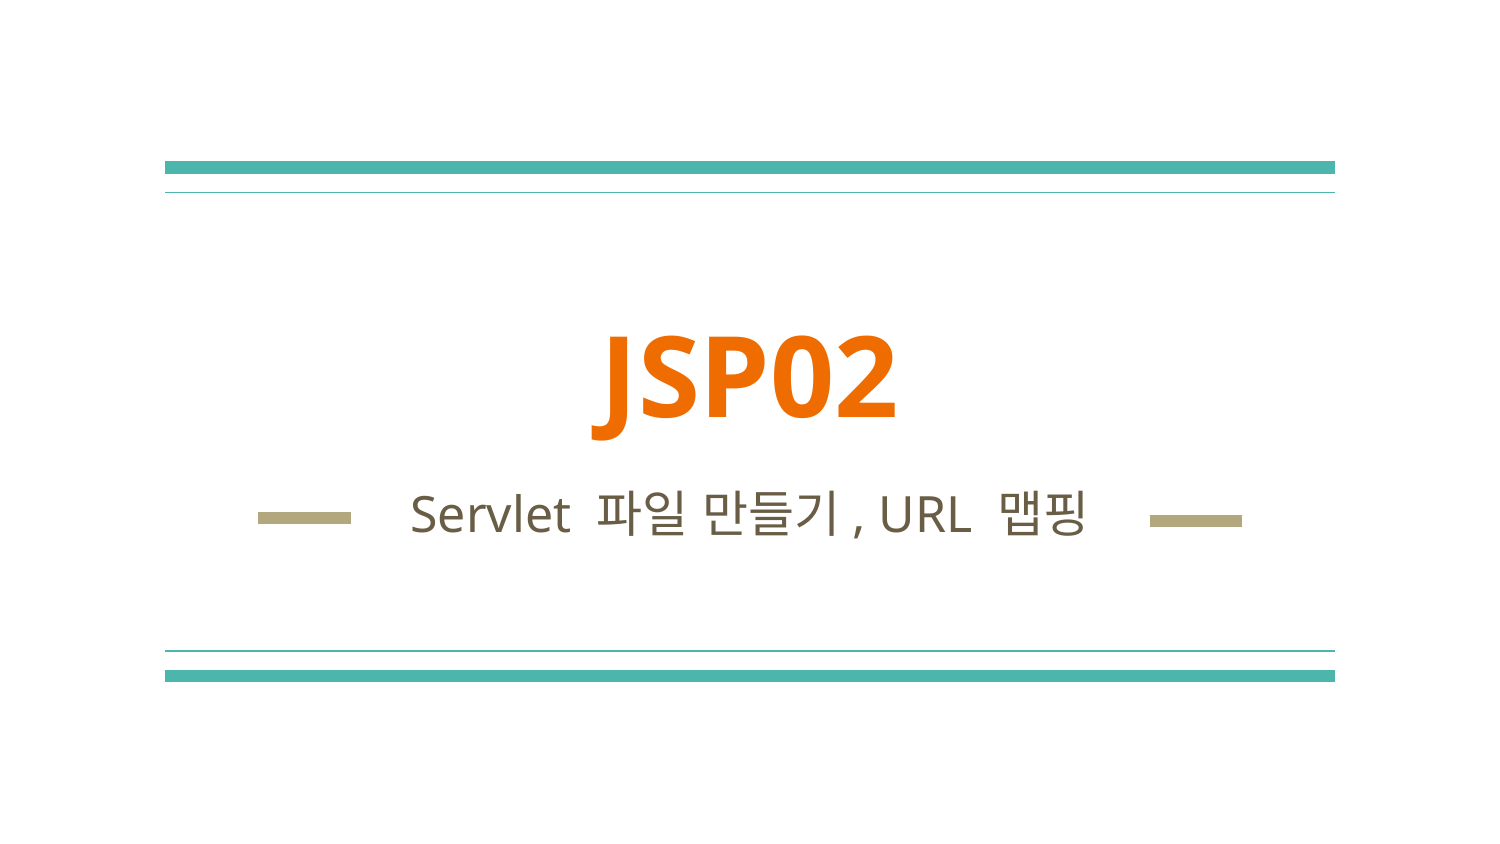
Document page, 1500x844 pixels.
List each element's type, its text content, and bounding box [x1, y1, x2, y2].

title JSP02 [164, 287, 1336, 456]
subtitle Servlet 파일 만들기, URL 맵핑 [350, 467, 1150, 598]
